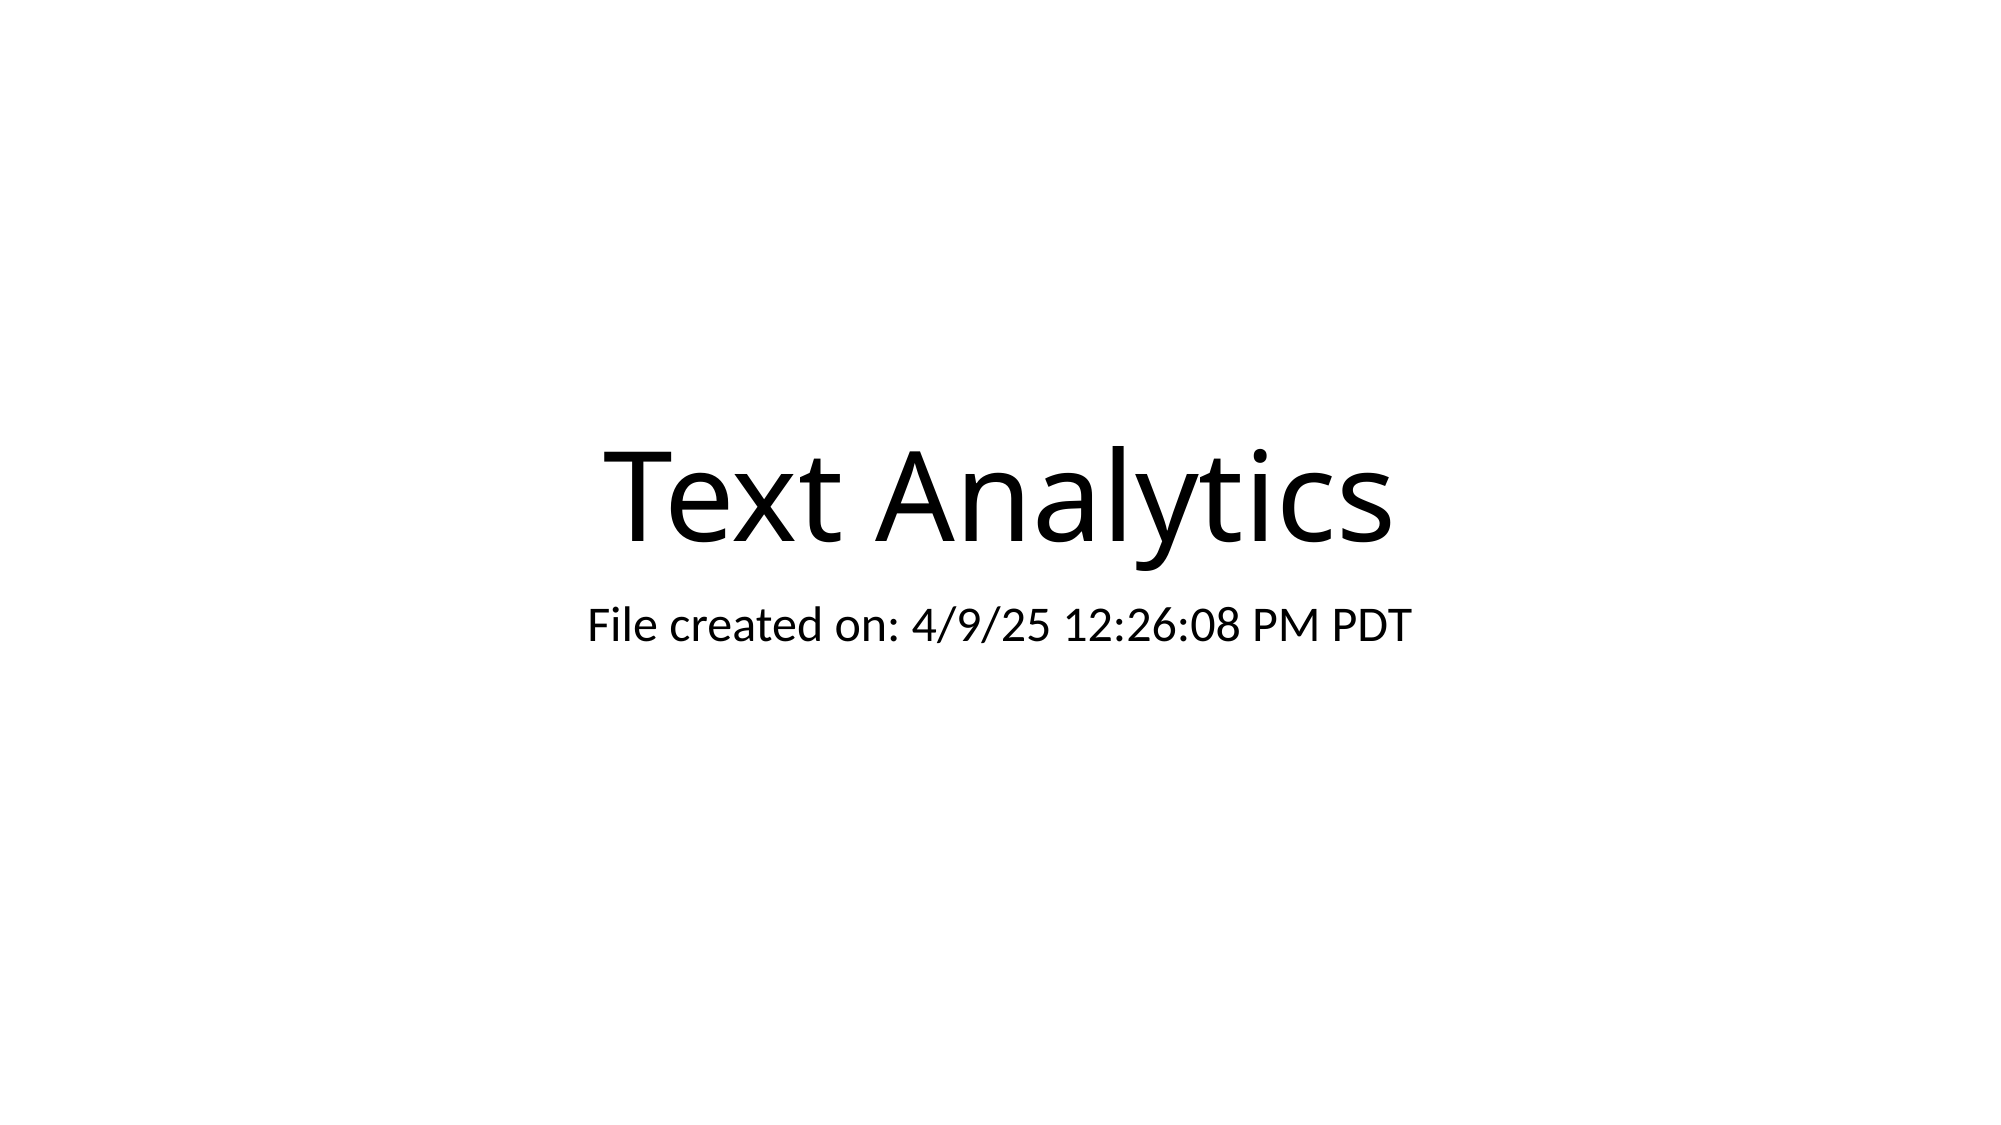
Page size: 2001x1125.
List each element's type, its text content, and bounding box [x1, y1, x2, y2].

title Text Analytics [249, 184, 1750, 576]
subtitle File created on: 4/9/25 12:26:08 PM PDT [249, 590, 1750, 863]
